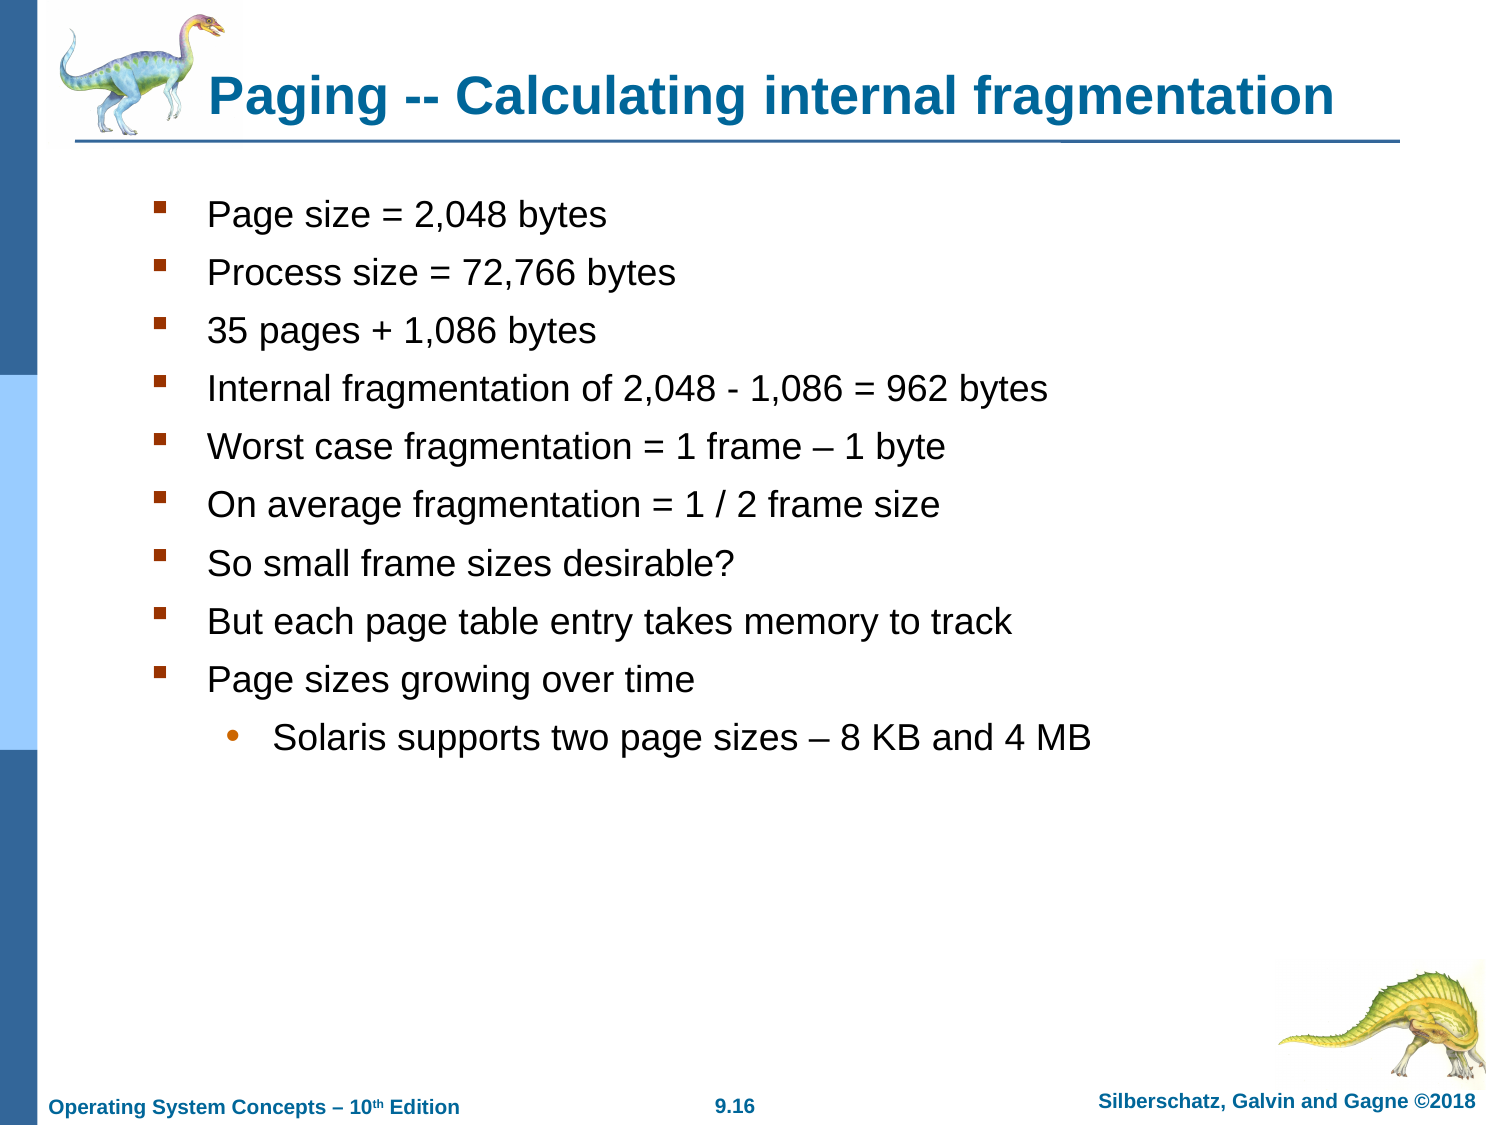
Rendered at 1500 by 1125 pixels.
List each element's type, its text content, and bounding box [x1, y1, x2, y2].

title Paging -- Calculating internal fragmentation [158, 28, 1388, 134]
list Page size = 2,048 bytes Process size = 72,766 bytes 35 pages + 1,086 bytes Internal fragmentation of 2,048 - 1,086 = 962 bytes Worst case fragmentation = 1 frame – 1 byte On average fragmentation = 1 / 2 frame size So small frame sizes desirable? But each page table entry takes memory to track Page sizes growing over time Solaris supports two page sizes – 8 KB and 4 MB [135, 182, 1365, 943]
picture [46, 0, 243, 149]
picture [1275, 959, 1486, 1090]
